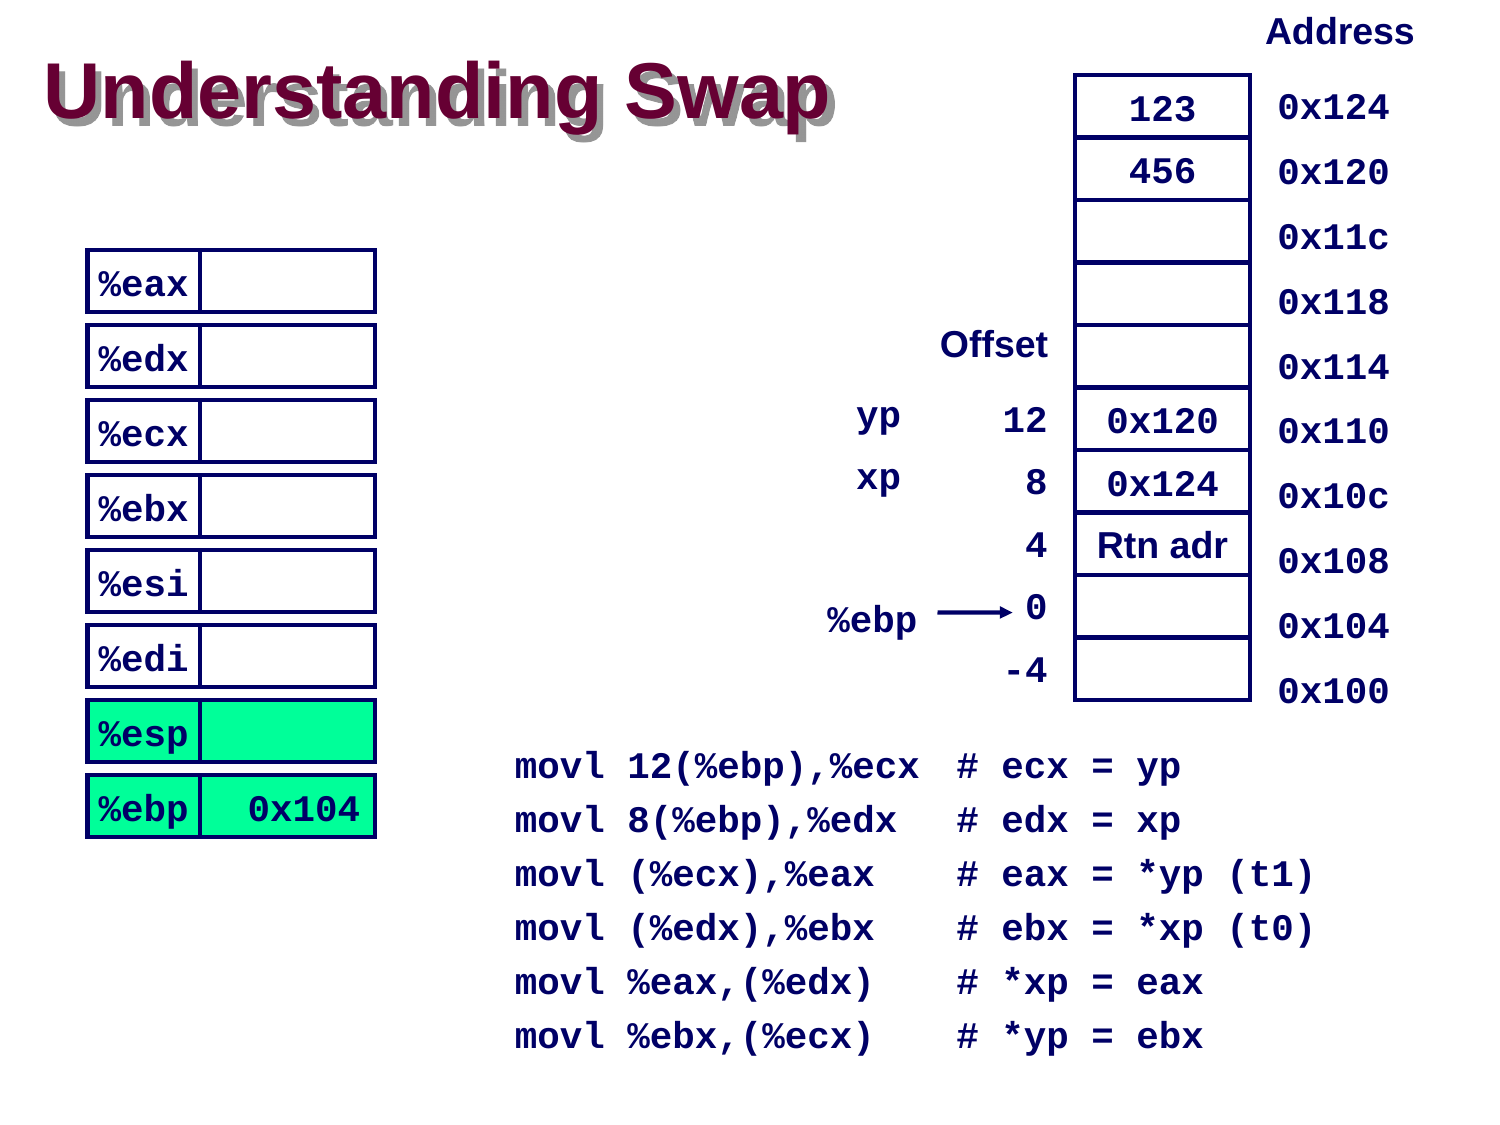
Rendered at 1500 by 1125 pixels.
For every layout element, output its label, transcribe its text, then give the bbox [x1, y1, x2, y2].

text_box [1074, 262, 1250, 324]
text_box 123 [1074, 74, 1250, 137]
text_box 0x100 [1262, 658, 1463, 719]
text_box movl 12(%ebp),%ecx # ecx = yp movl 8(%ebp),%edx # edx = xp movl (%ecx),%eax # eax = *yp (t1) movl (%edx),%ebx # ebx = *xp (t0) movl %eax,(%edx) # *xp = eax movl %ebx,(%ecx) # *yp = ebx [424, 724, 1400, 1064]
text_box 0x10c [1262, 463, 1463, 524]
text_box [199, 249, 375, 838]
text_box [1074, 324, 1250, 388]
text_box 0 [987, 574, 1085, 635]
text_box 0x124 [1074, 449, 1250, 512]
text_box Address [1250, 0, 1430, 60]
text_box 0x120 [1074, 388, 1250, 449]
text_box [87, 249, 199, 838]
title Understanding Swap [43, 46, 962, 141]
text_box 0x108 [1262, 528, 1463, 589]
text_box 0x110 [1262, 399, 1463, 459]
text_box 0x104 [1262, 593, 1463, 654]
text_box 456 [1074, 137, 1250, 199]
text_box xp [825, 450, 933, 506]
text_box 4 [987, 512, 1085, 573]
text_box yp [825, 387, 933, 443]
text_box 0x124 [1262, 74, 1463, 135]
text_box [1074, 637, 1250, 700]
text_box 12 [987, 387, 1085, 448]
text_box 0x118 [1262, 269, 1463, 330]
text_box 0x114 [1262, 334, 1463, 395]
text_box [1074, 574, 1250, 637]
text_box Offset [925, 312, 1064, 373]
text_box %ebp [812, 587, 933, 648]
text_box [1074, 199, 1250, 262]
text_box Rtn adr [1074, 512, 1250, 574]
text_box 0x11c [1262, 204, 1463, 265]
text_box 0x120 [1262, 139, 1463, 200]
text_box 8 [987, 449, 1085, 510]
text_box -4 [987, 637, 1085, 698]
